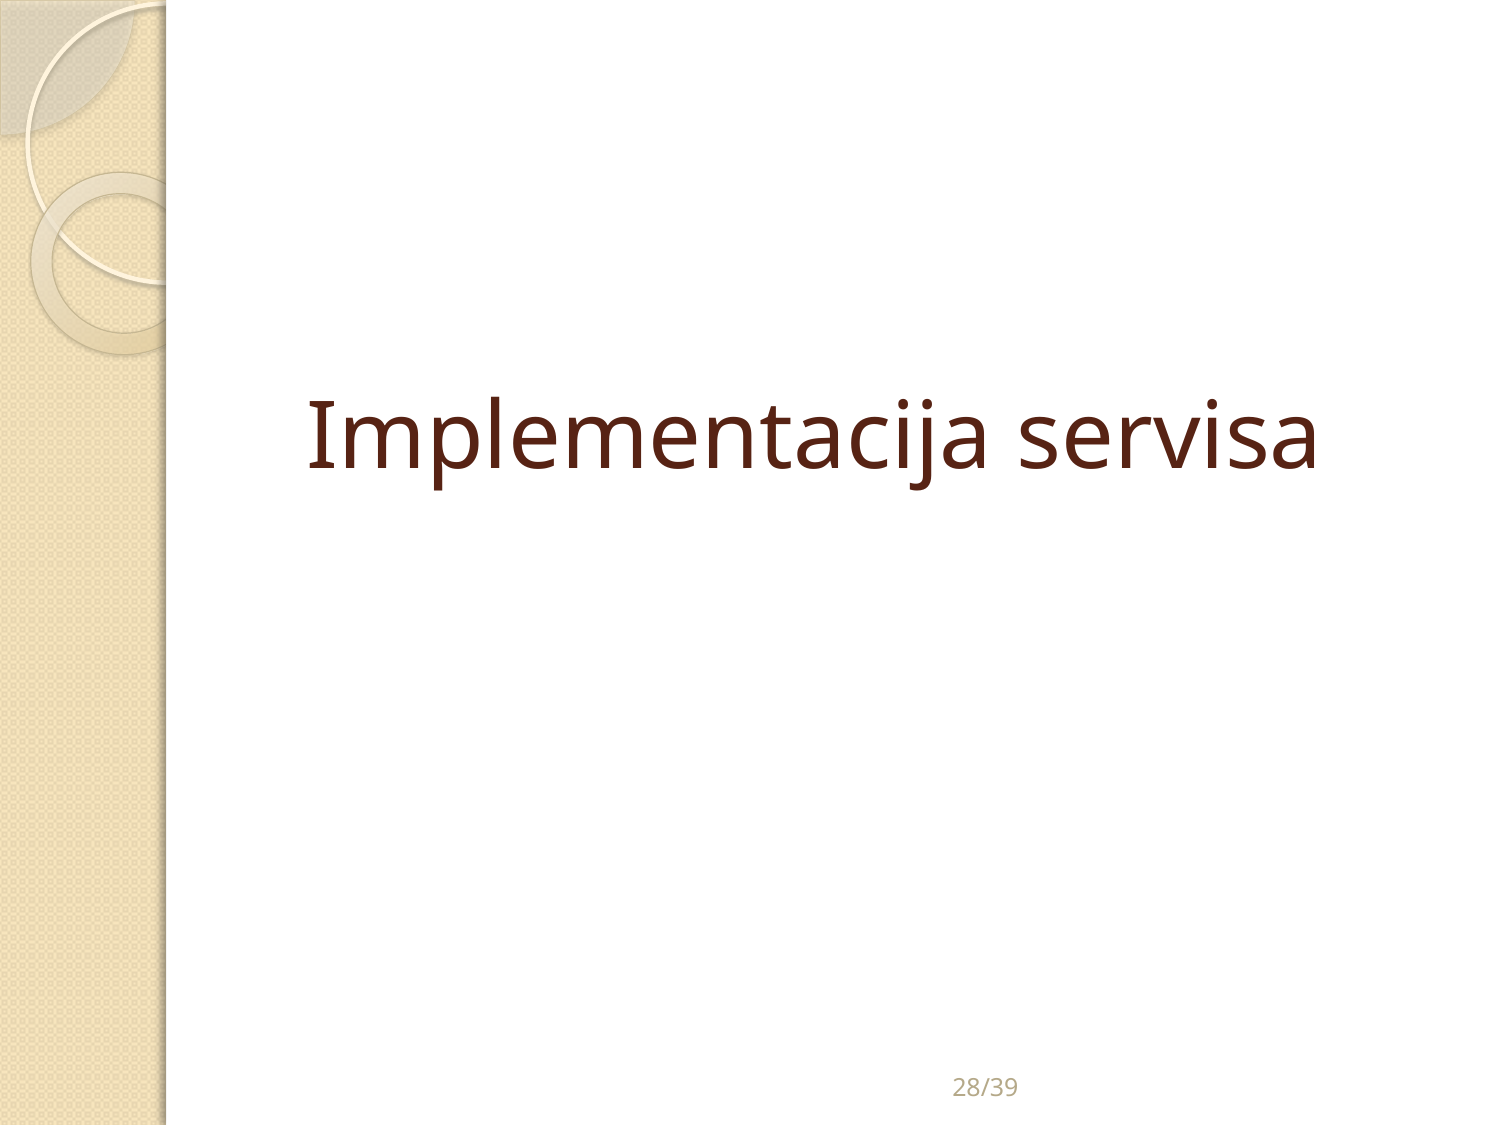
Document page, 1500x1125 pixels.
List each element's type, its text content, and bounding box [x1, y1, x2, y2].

footer 28/39 [937, 1034, 1413, 1113]
title Implementacija servisa [200, 337, 1430, 525]
